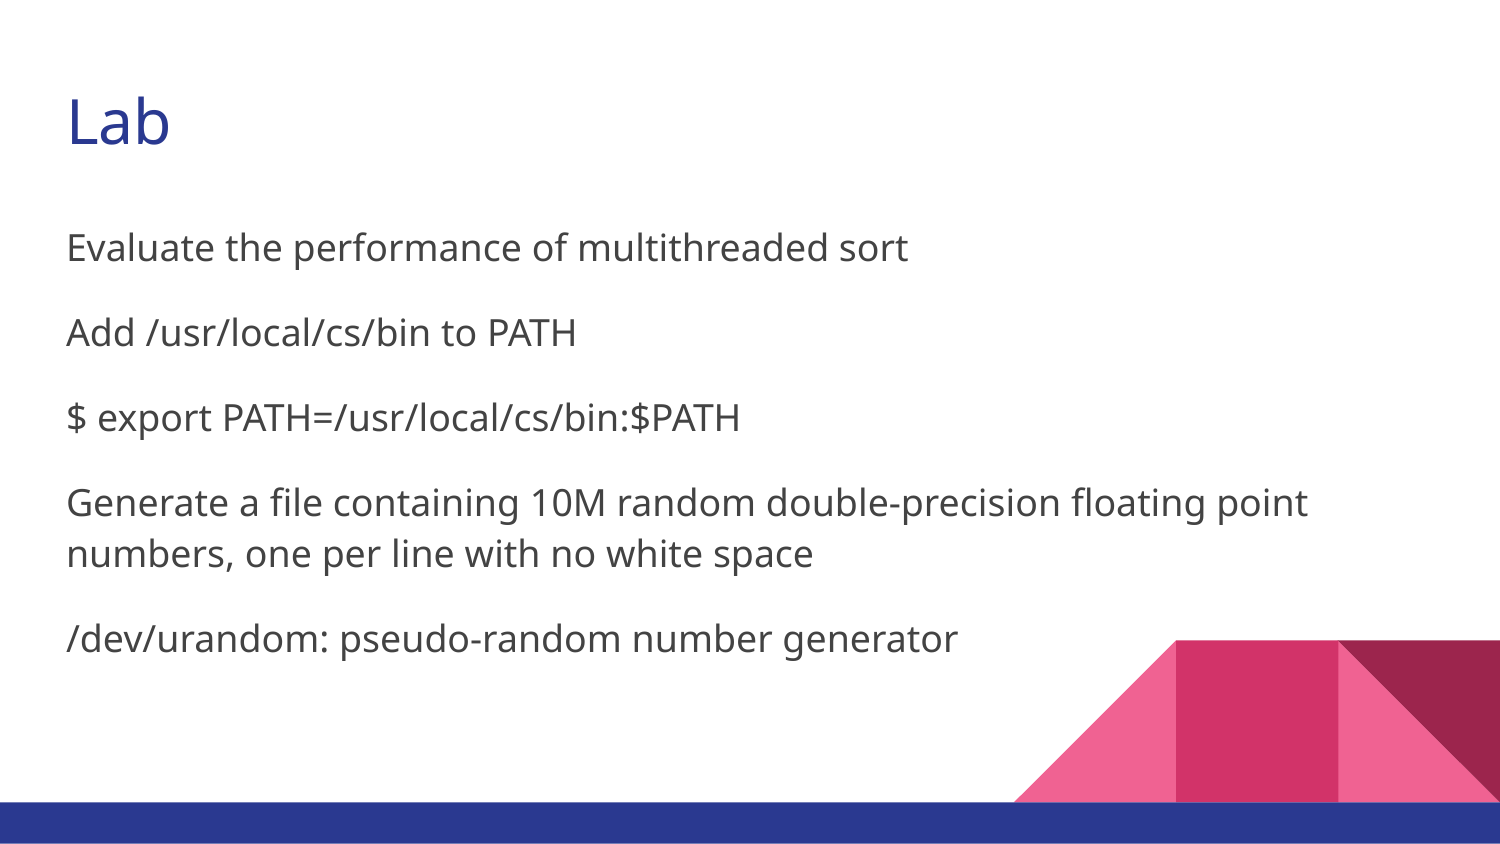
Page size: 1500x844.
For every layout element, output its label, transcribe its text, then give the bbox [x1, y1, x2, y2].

list Evaluate the performance of multithreaded sort Add /usr/local/cs/bin to PATH $ export PATH=/usr/local/cs/bin:$PATH Generate a file containing 10M random double-precision floating point numbers, one per line with no white space /dev/urandom: pseudo-random number generator [51, 201, 1449, 750]
title Lab [51, 67, 1449, 167]
